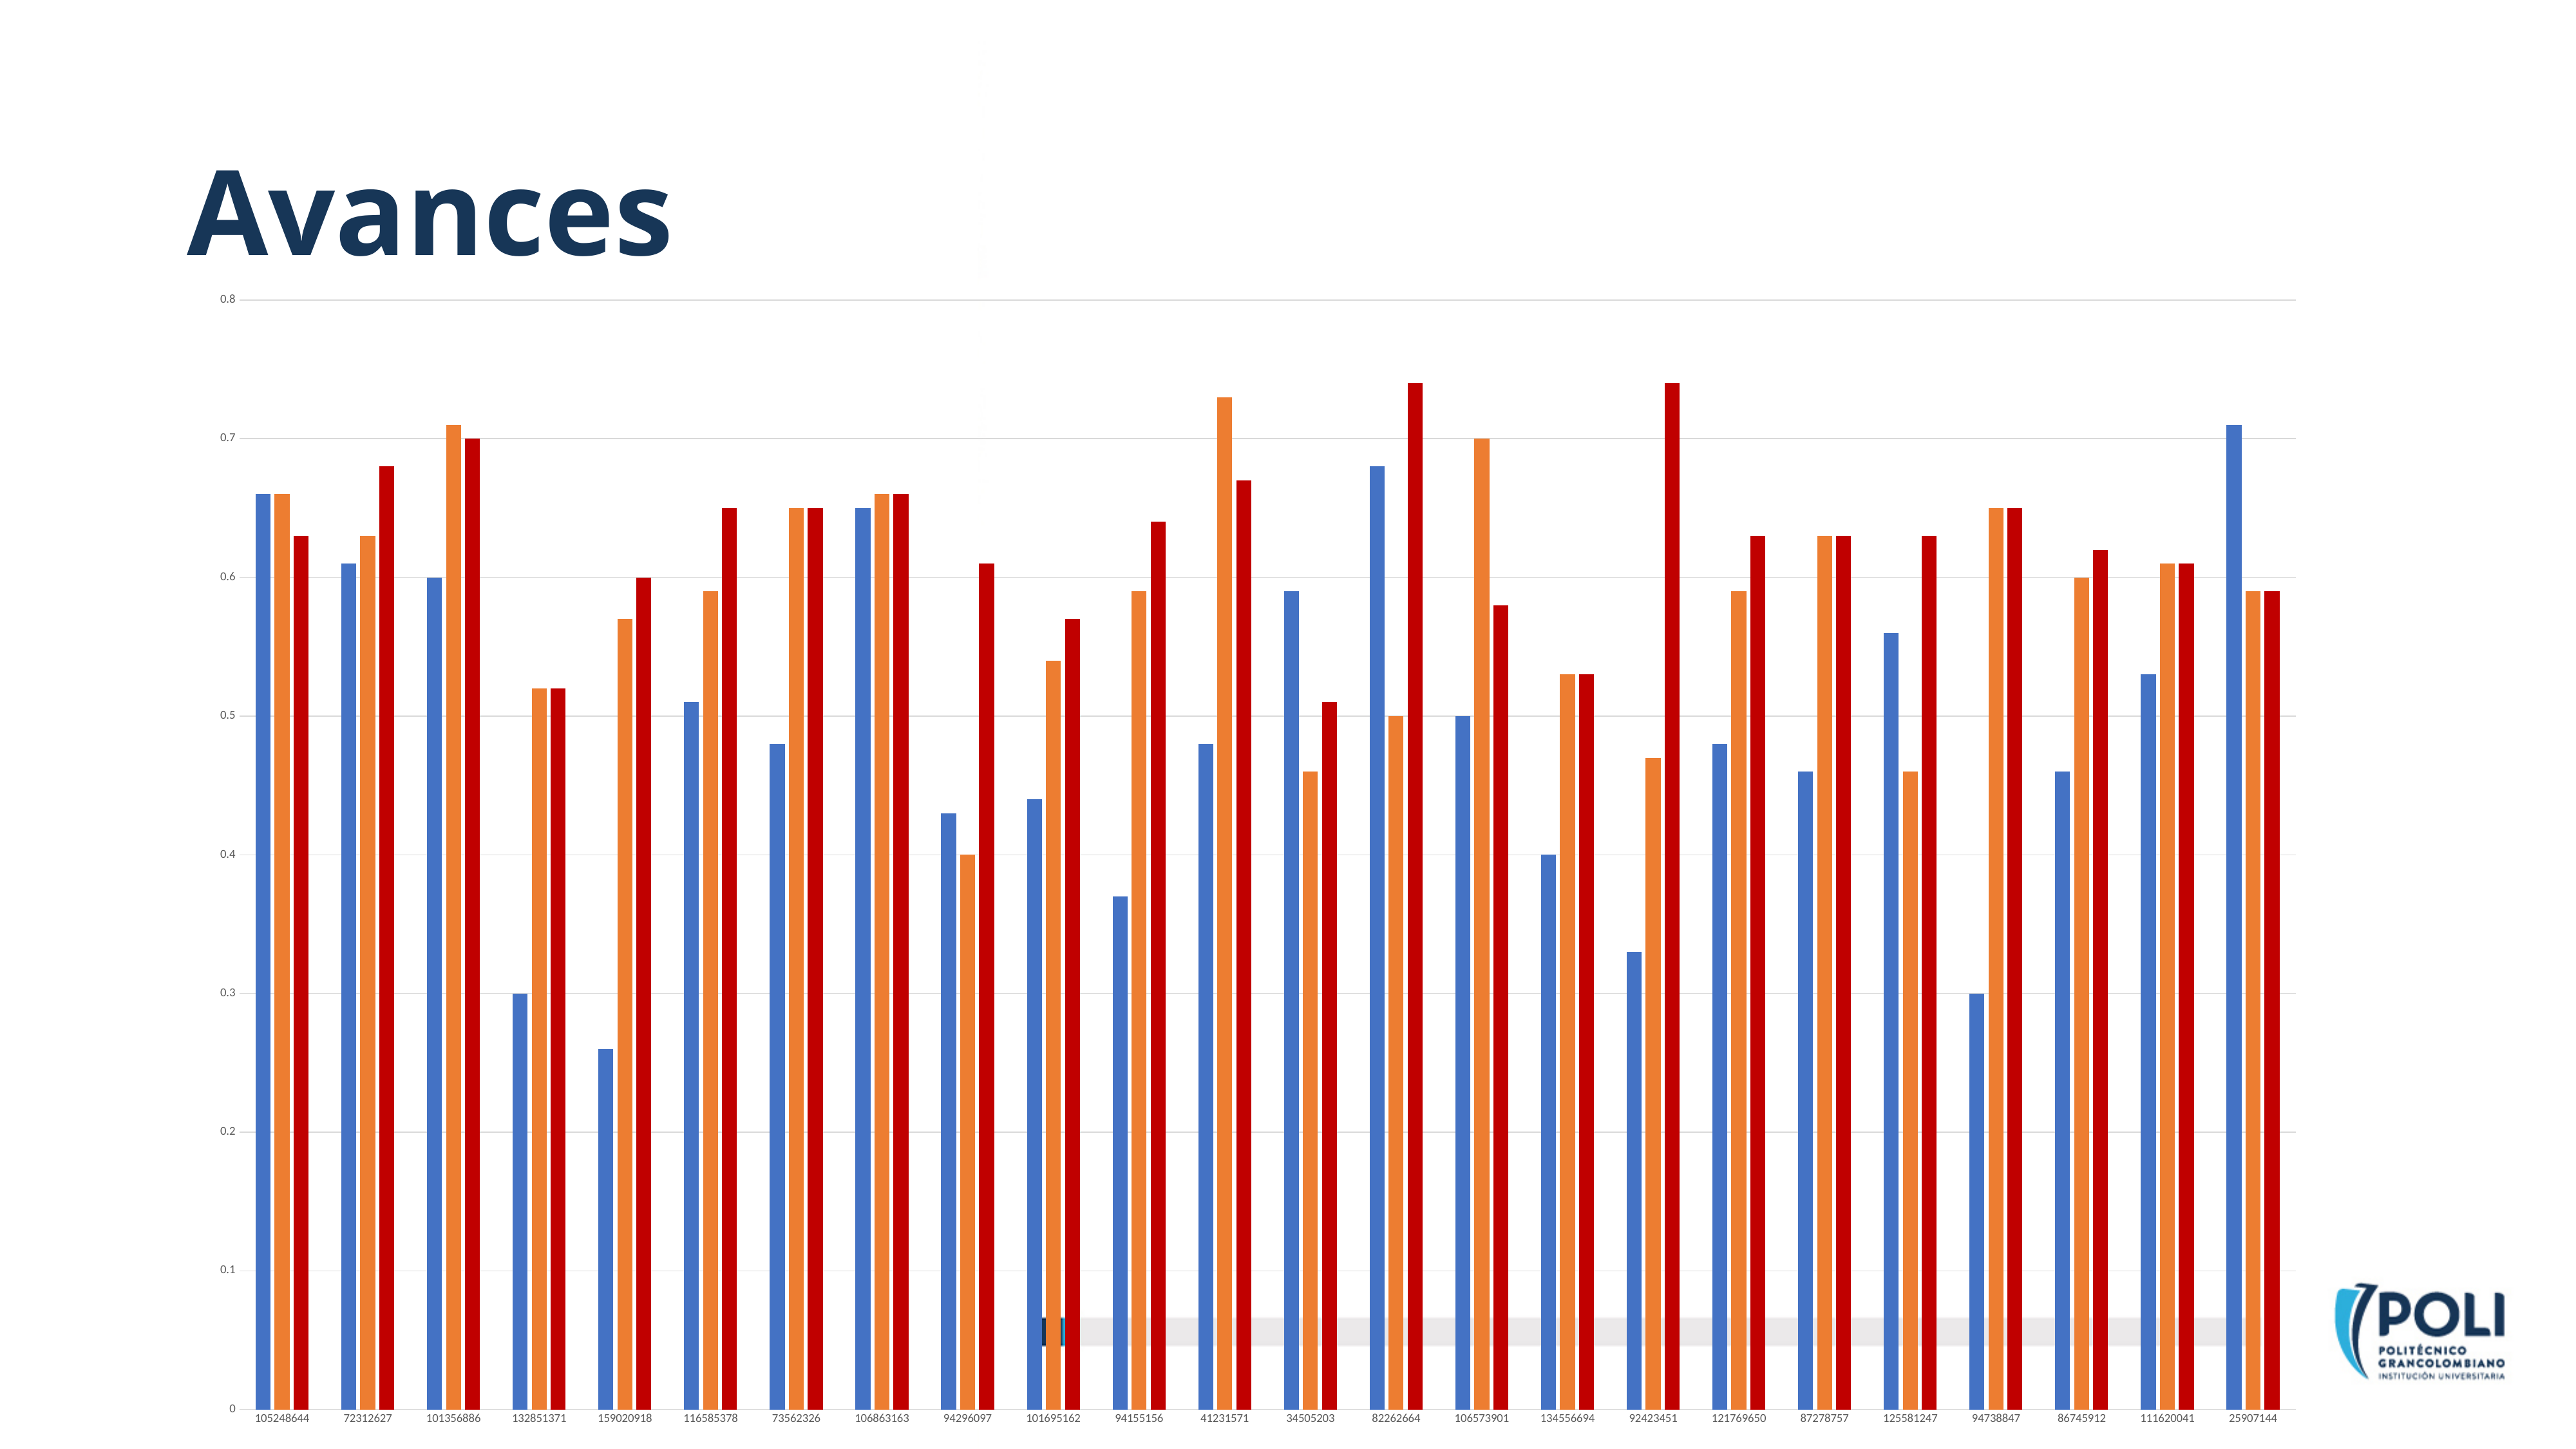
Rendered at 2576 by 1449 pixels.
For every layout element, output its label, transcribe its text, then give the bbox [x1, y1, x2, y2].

chart [176, 270, 2340, 1449]
title Avances [176, 77, 978, 270]
picture [978, 0, 2576, 1449]
